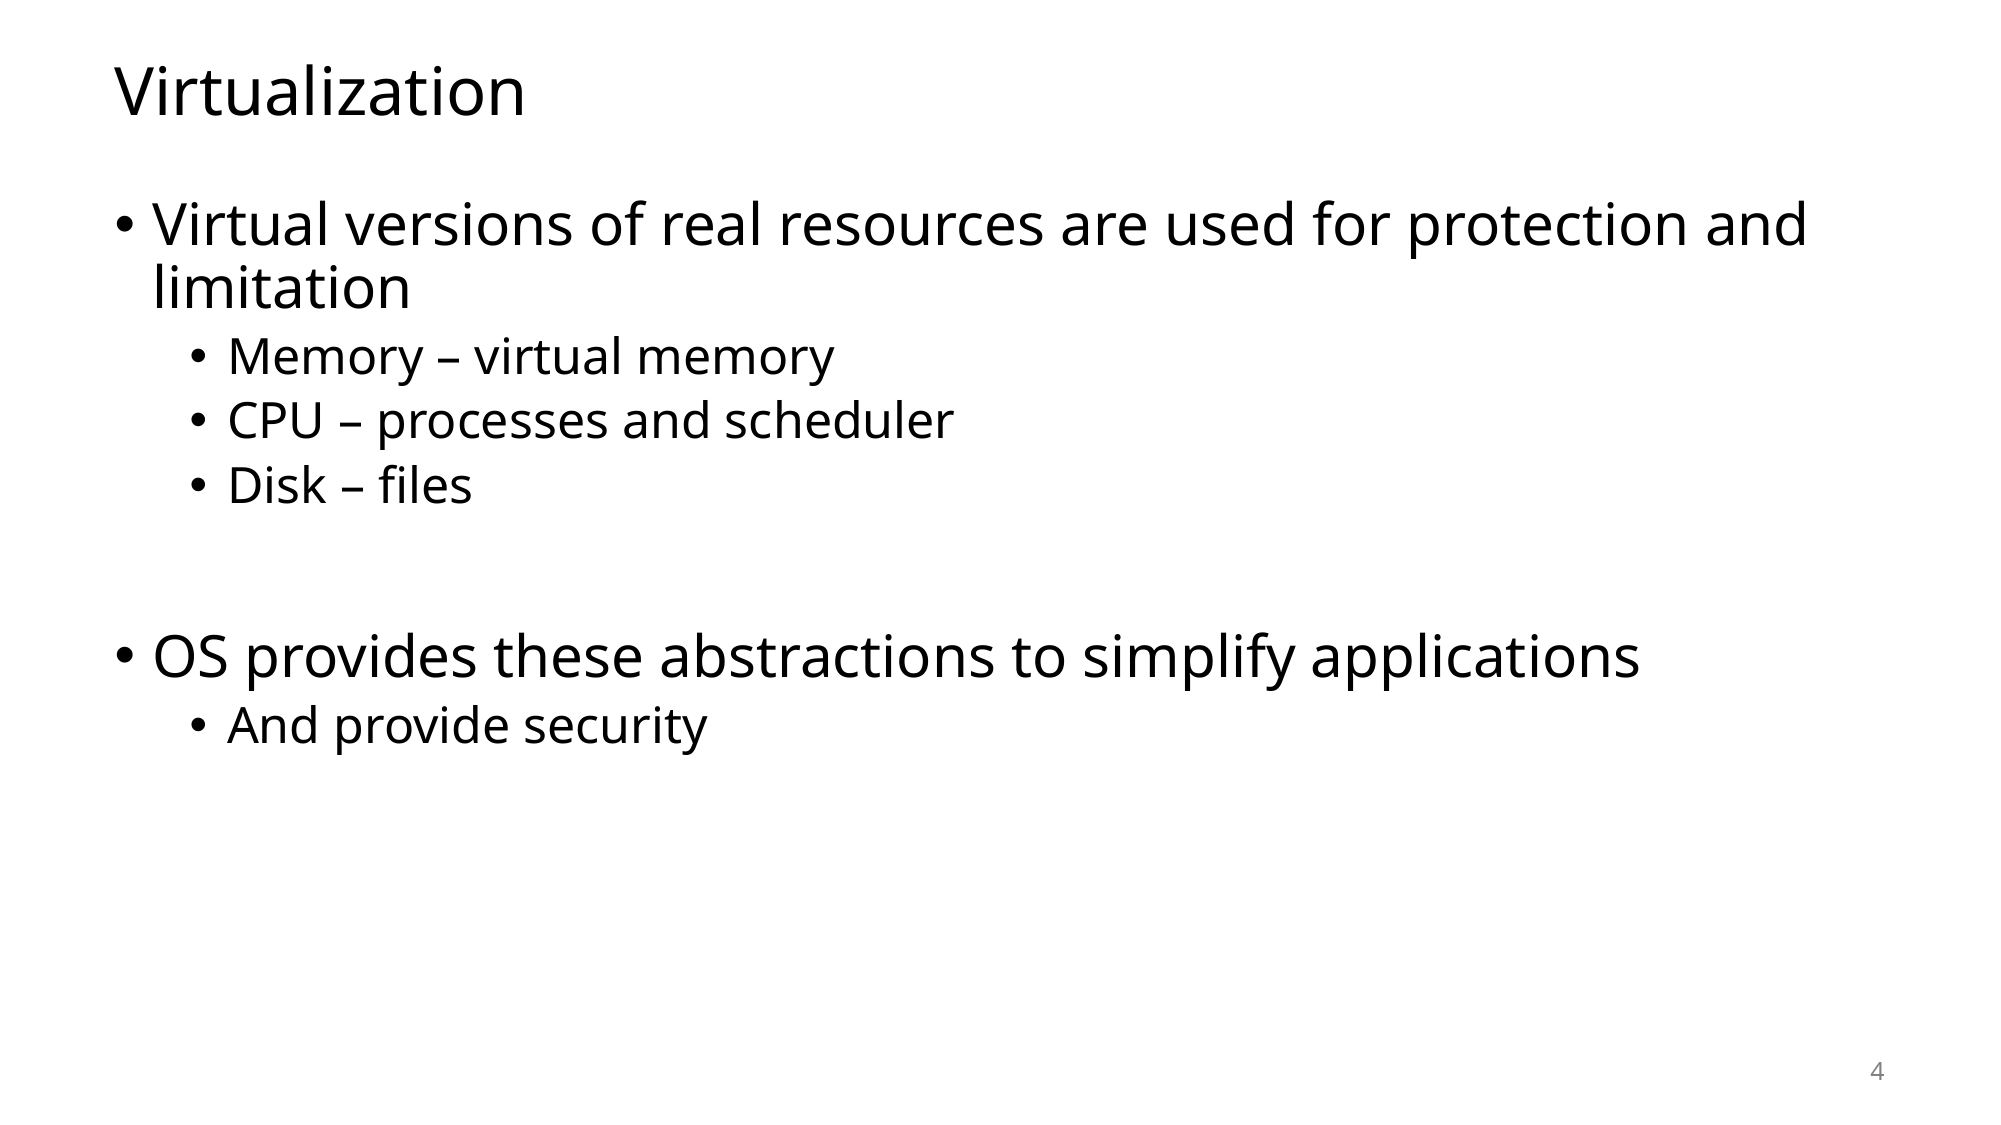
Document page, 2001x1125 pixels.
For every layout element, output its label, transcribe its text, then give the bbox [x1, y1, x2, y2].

slide_number 4 [1749, 1042, 1900, 1103]
list Virtual versions of real resources are used for protection and limitation Memory – virtual memory CPU – processes and scheduler Disk – files OS provides these abstractions to simplify applications And provide security [99, 187, 1900, 1013]
title Virtualization [99, 37, 1900, 150]
